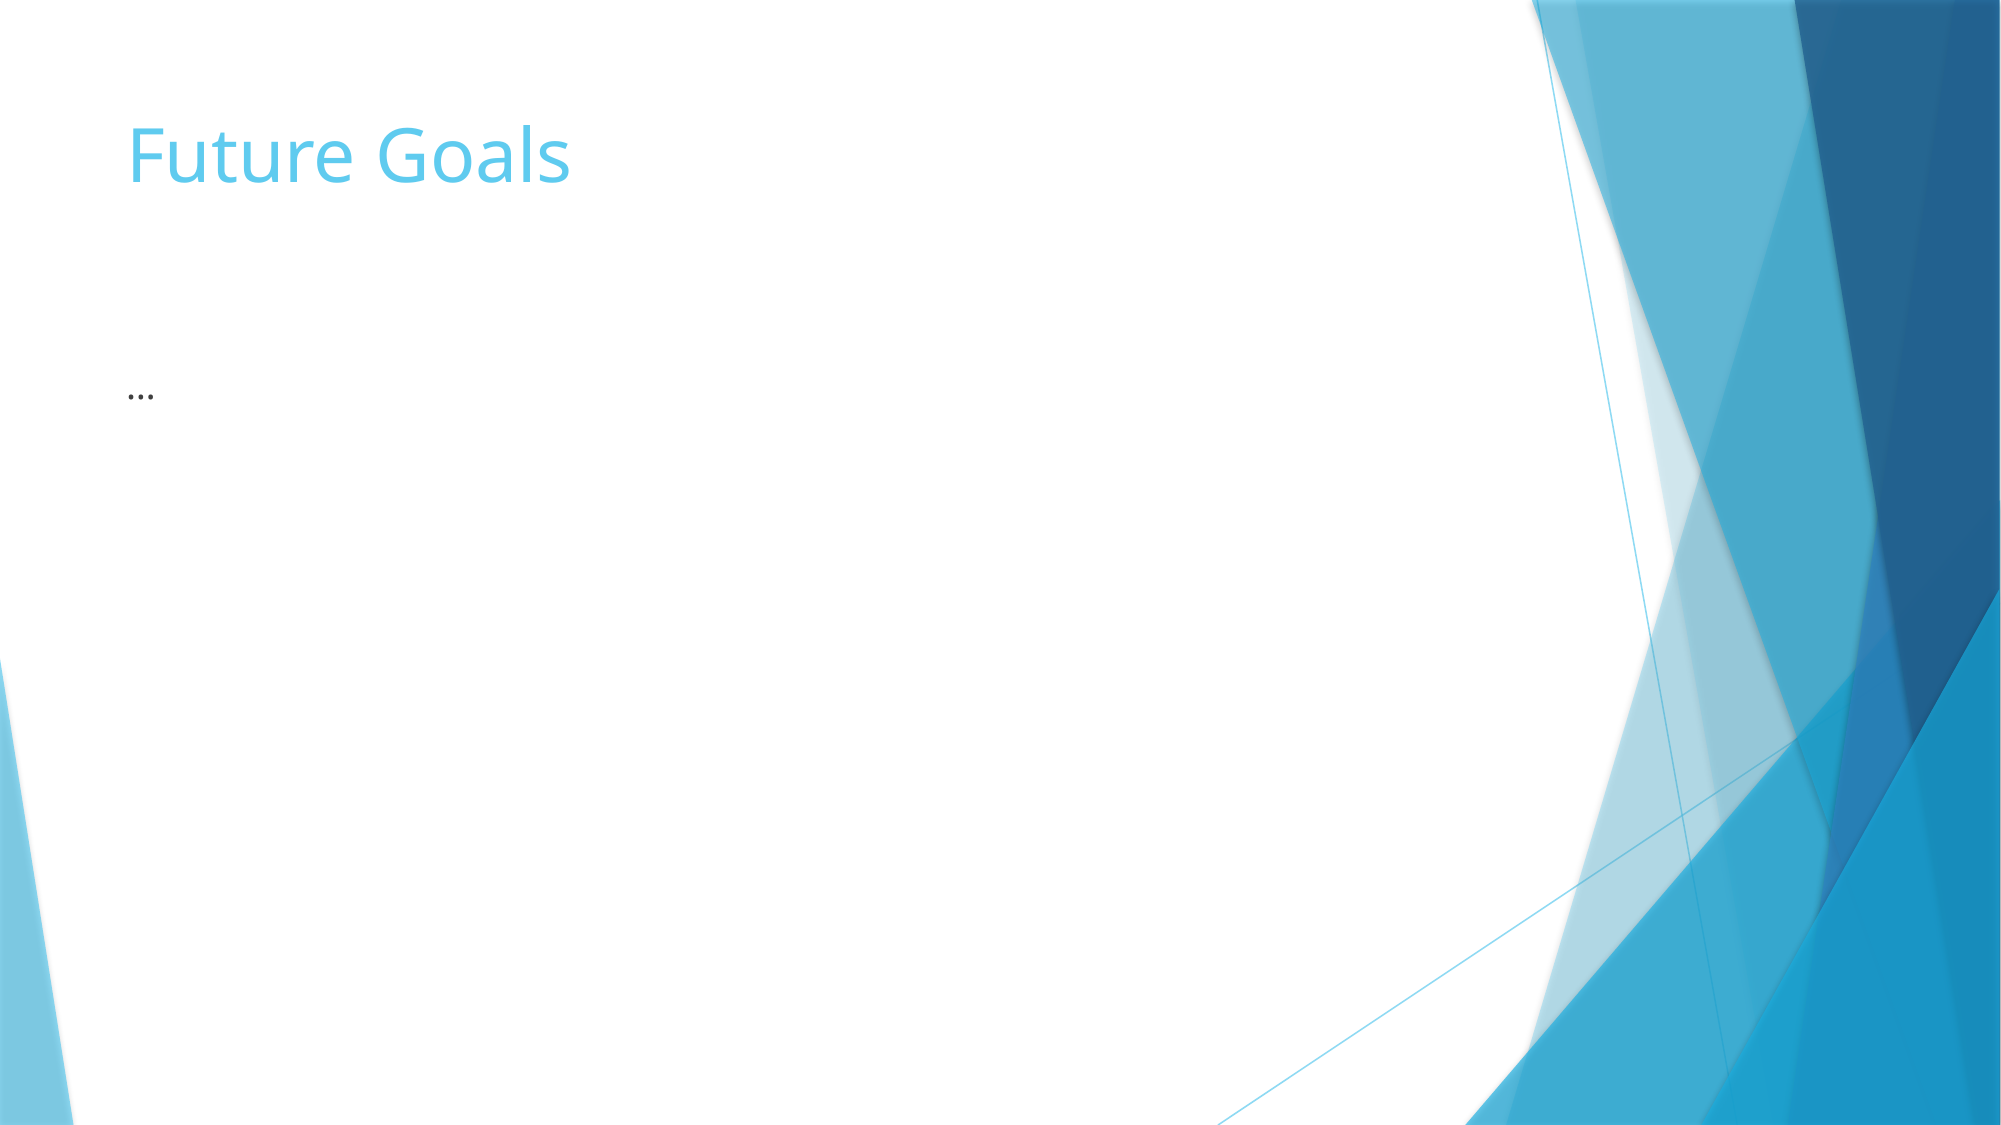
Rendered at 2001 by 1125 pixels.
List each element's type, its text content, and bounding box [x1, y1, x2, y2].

title Future Goals [111, 99, 1522, 317]
list … [111, 354, 1522, 992]
